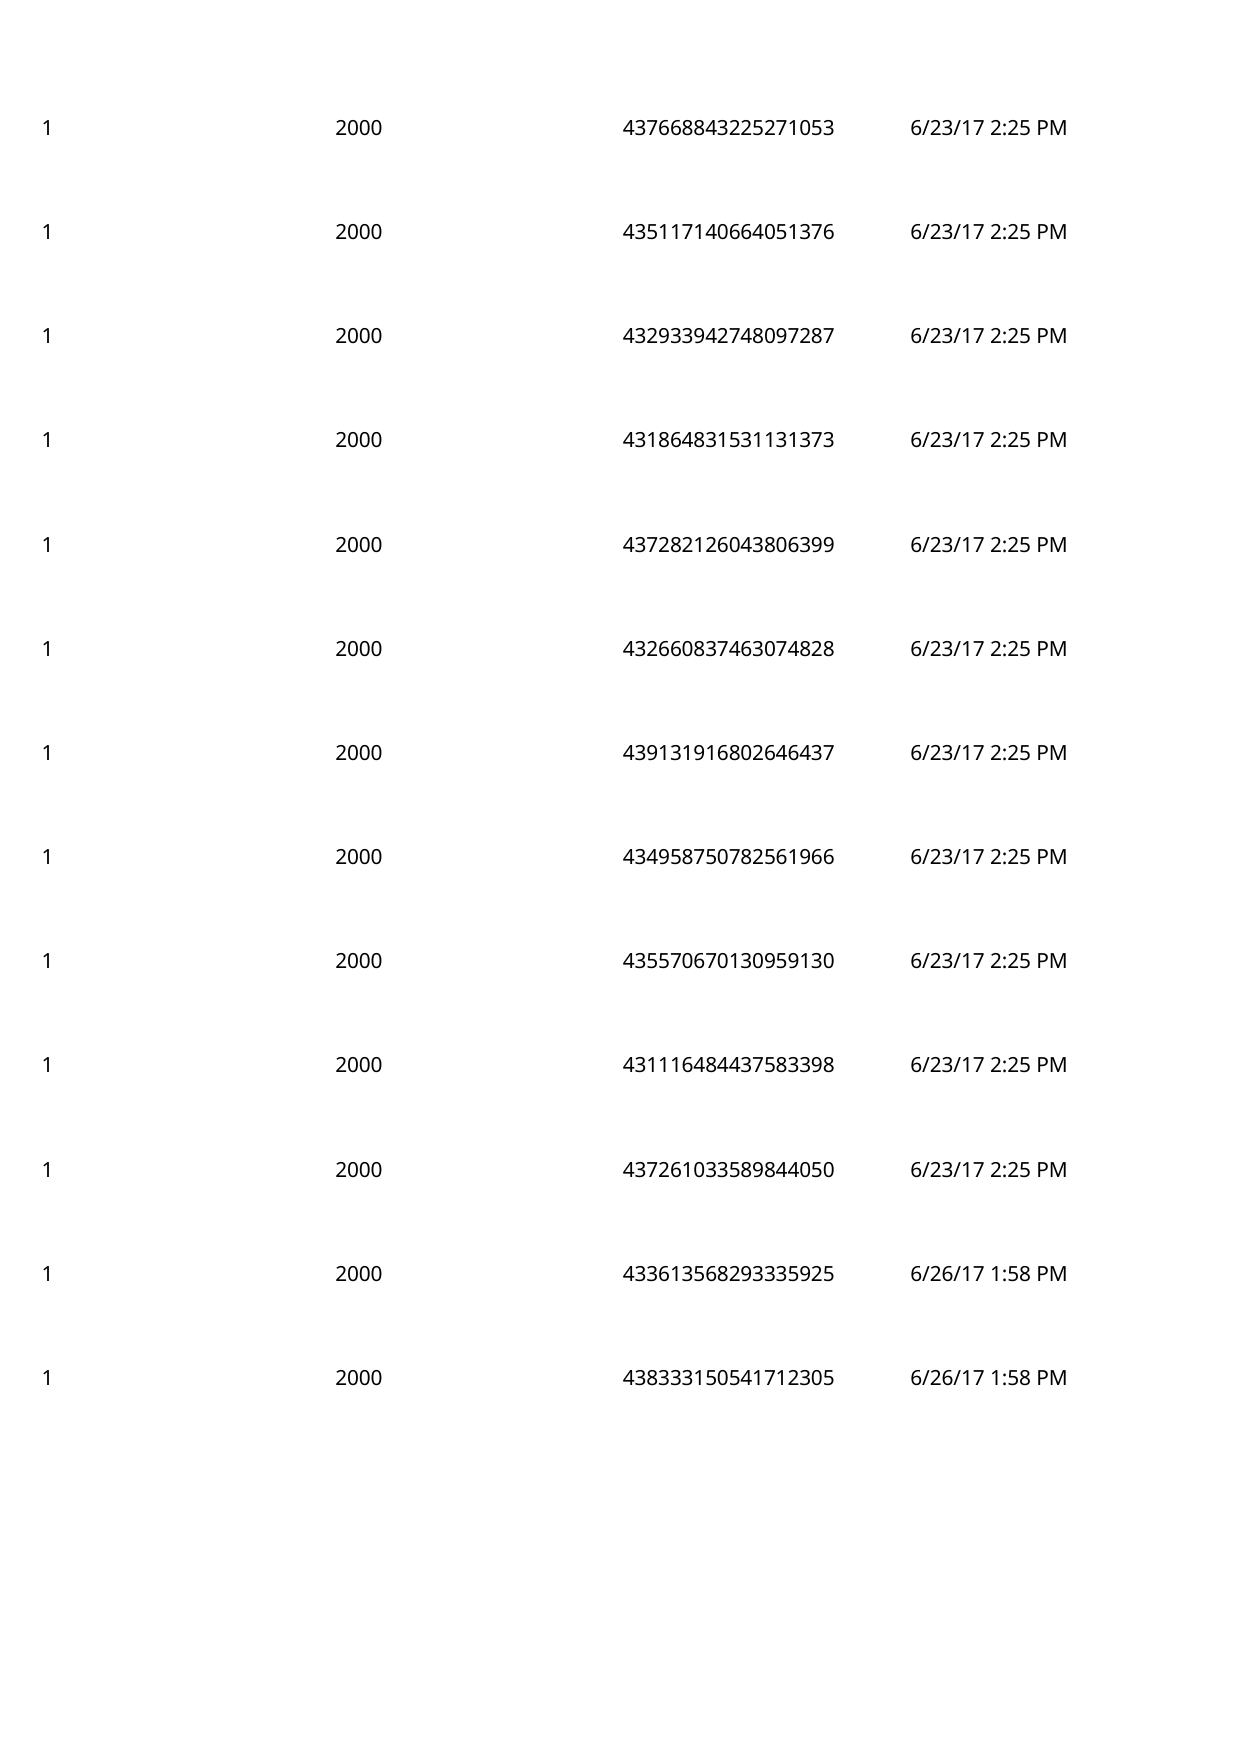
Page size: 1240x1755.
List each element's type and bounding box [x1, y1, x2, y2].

text_box [41, 218, 1198, 282]
text_box [41, 1260, 1198, 1323]
text_box [41, 114, 1198, 177]
text_box [41, 1156, 1198, 1219]
text_box [41, 322, 1198, 386]
text_box [41, 1052, 1198, 1115]
text_box [41, 739, 1198, 802]
text_box [41, 843, 1198, 907]
text_box [41, 531, 1198, 594]
text_box [41, 427, 1198, 490]
text_box [41, 635, 1198, 698]
text_box [41, 1364, 1198, 1427]
text_box [41, 947, 1198, 1011]
